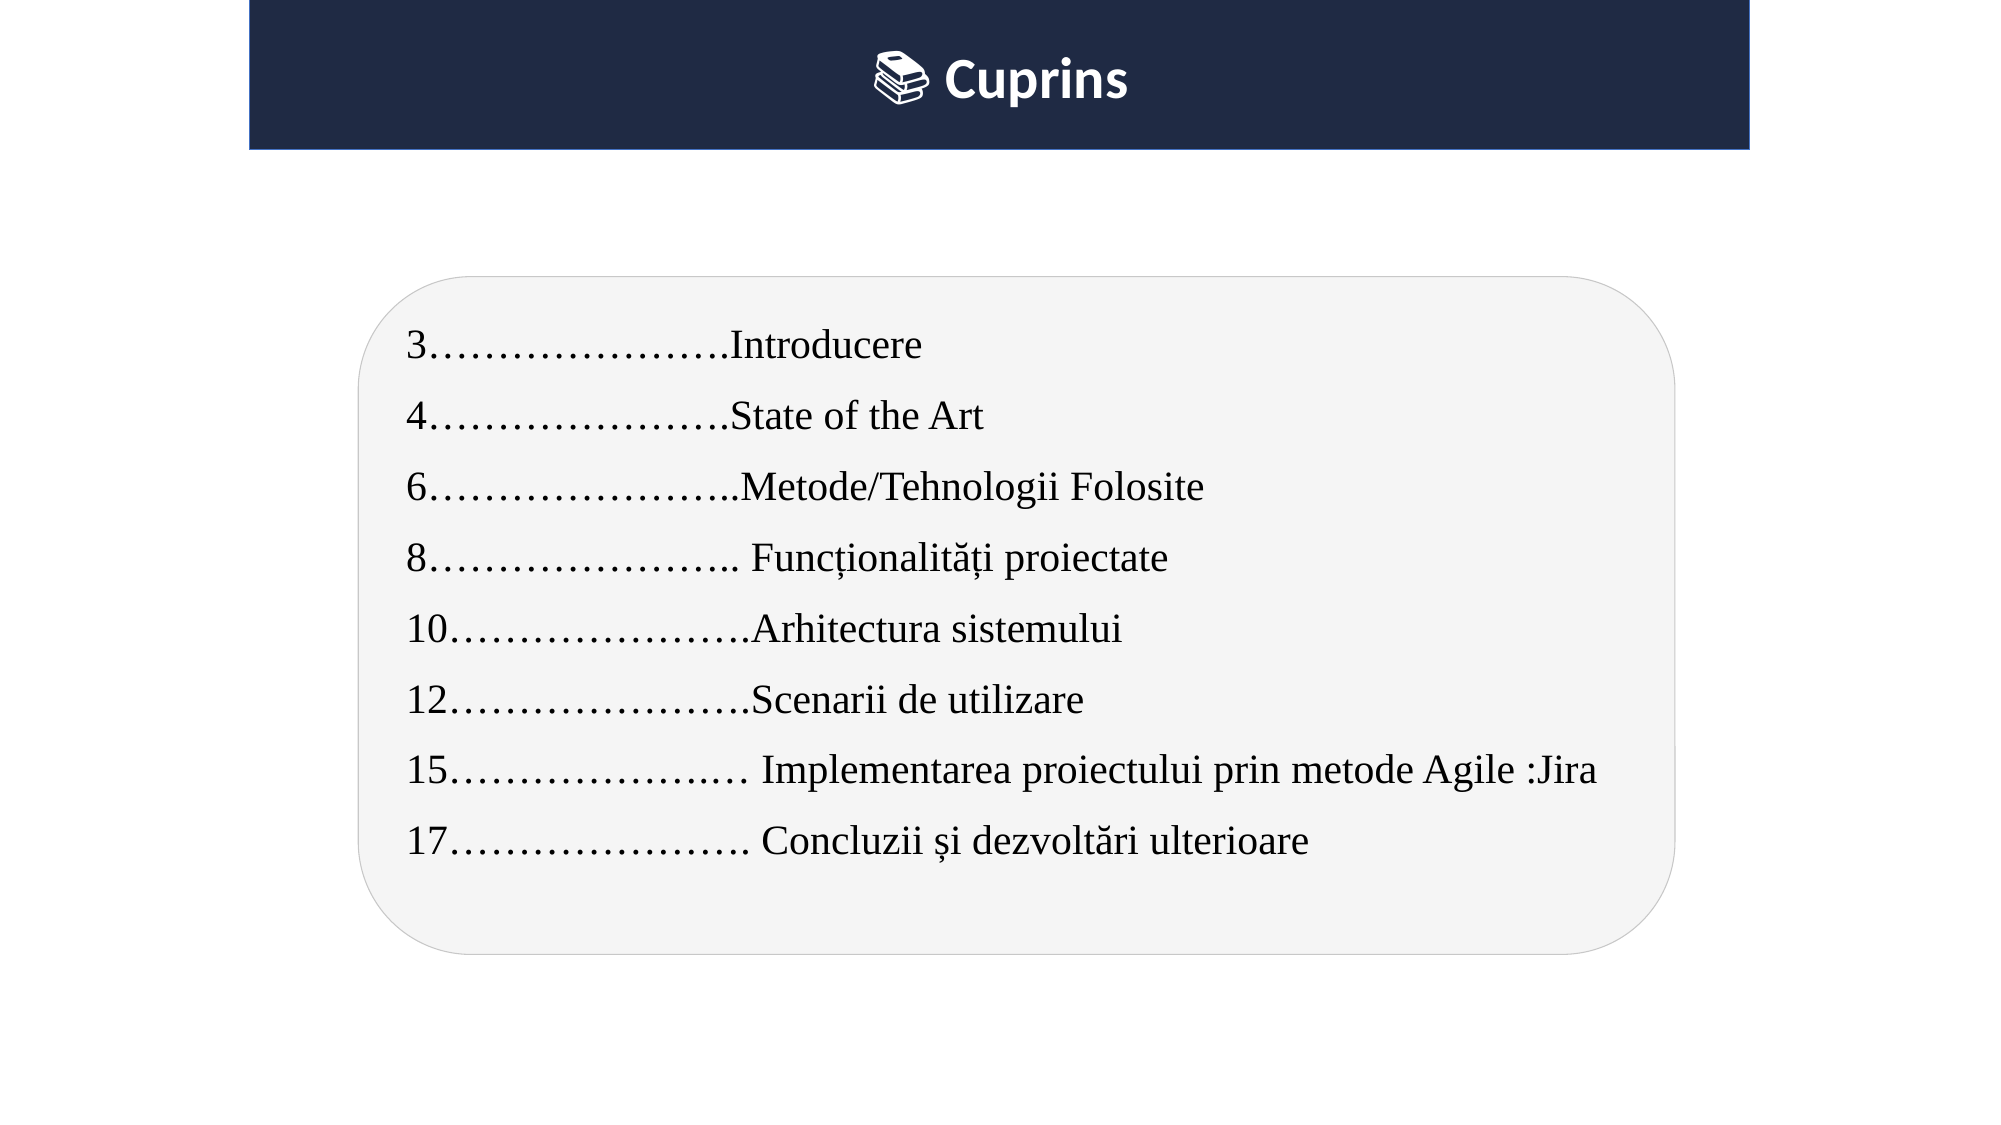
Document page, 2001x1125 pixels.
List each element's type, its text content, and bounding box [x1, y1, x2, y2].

text_box 📚 Cuprins [249, 0, 1750, 150]
text_box 3………………….Introducere 4………………….State of the Art 6…………………..Metode/Tehnologii Folosite 8………………….. Funcționalități proiectate 10………………….Arhitectura sistemului 12………………….Scenarii de utilizare 15……………….… Implementarea proiectului prin metode Agile :Jira 17…………………. Concluzii și dezvoltări ulterioare [357, 276, 1676, 955]
